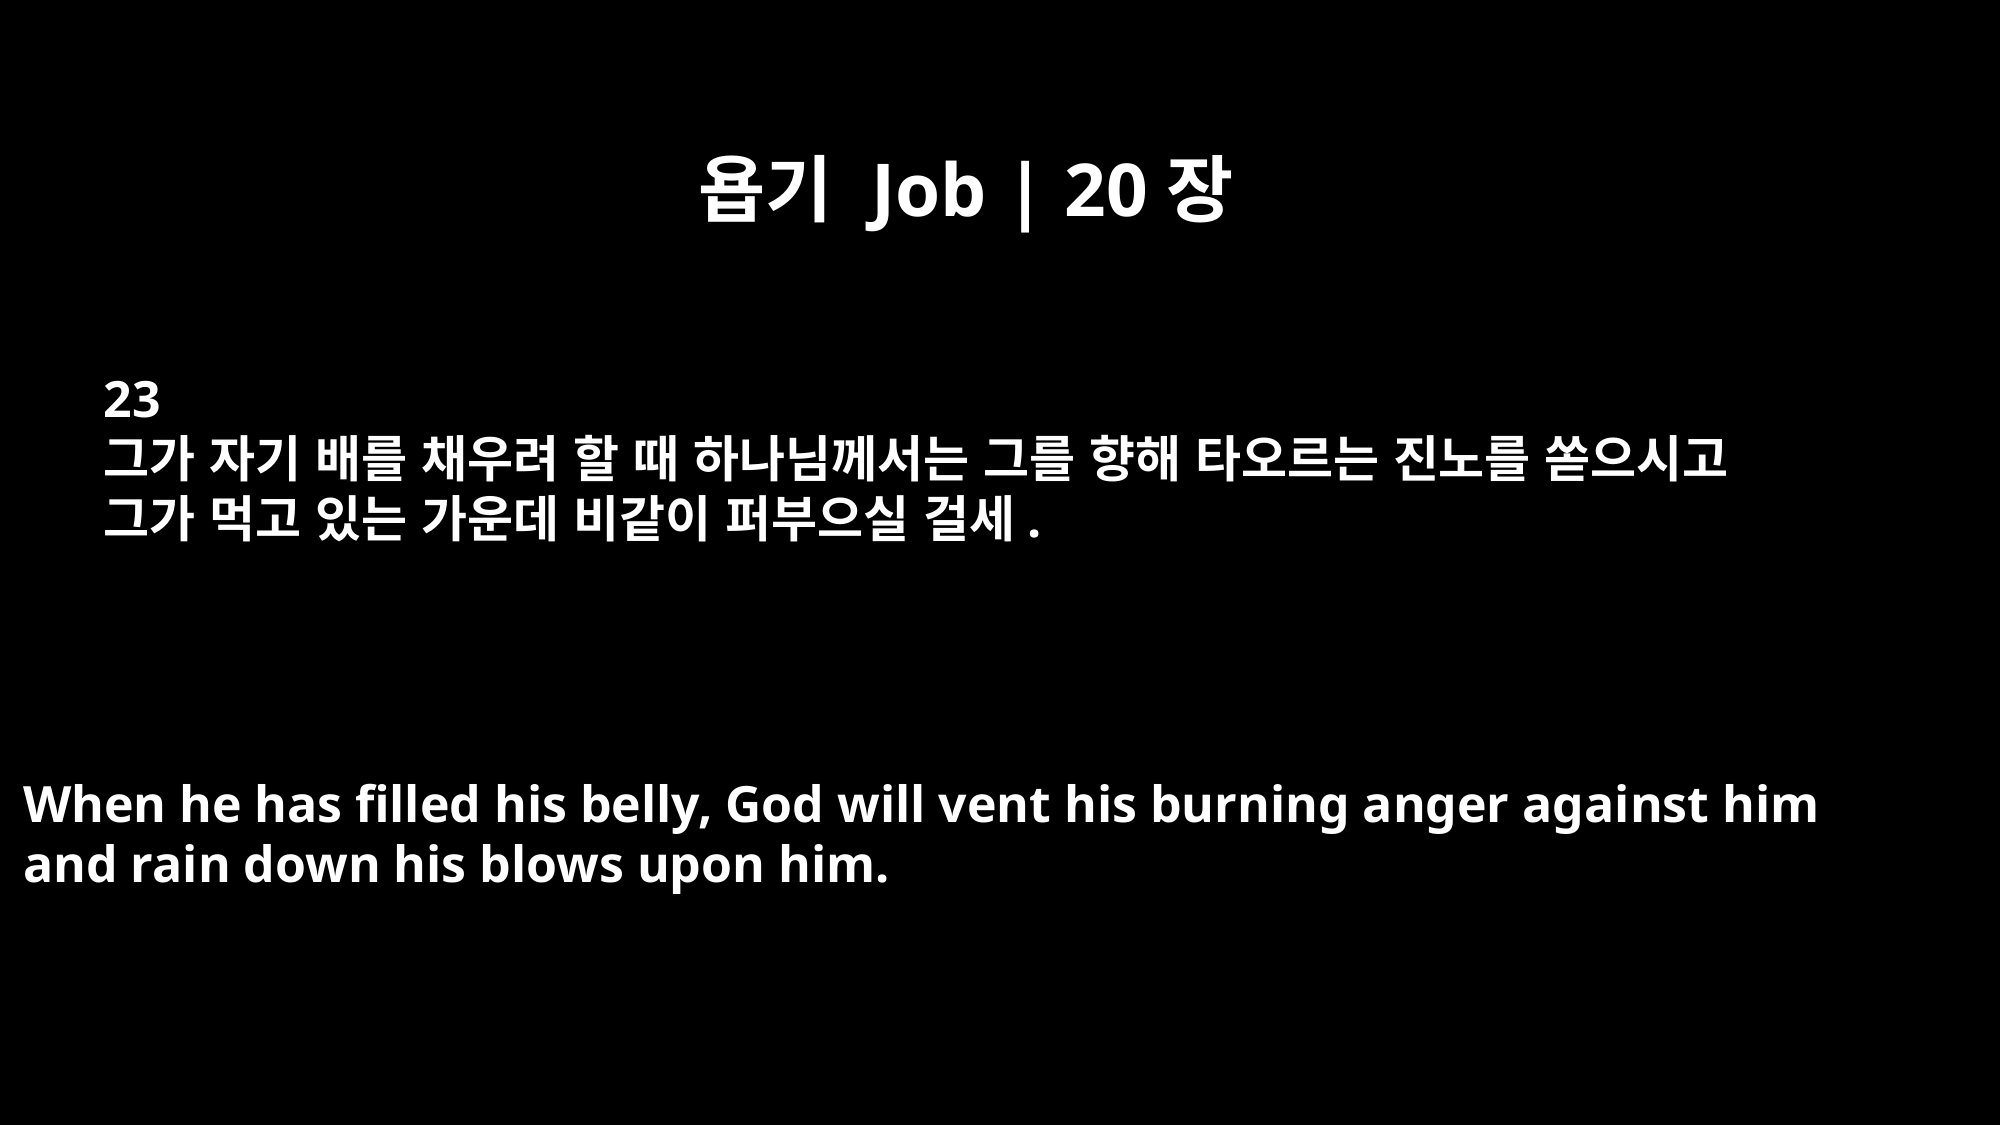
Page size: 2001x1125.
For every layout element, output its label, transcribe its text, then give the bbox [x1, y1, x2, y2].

text_box When he has filled his belly, God will vent his burning anger against him and rain down his blows upon him. [8, 764, 1848, 900]
text_box 23 그가 자기 배를 채우려 할 때 하나님께서는 그를 향해 타오르는 진노를 쏟으시고 그가 먹고 있는 가운데 비같이 퍼부으실 걸세. [88, 359, 1759, 555]
text_box 욥기 Job | 20장 [683, 136, 1249, 239]
